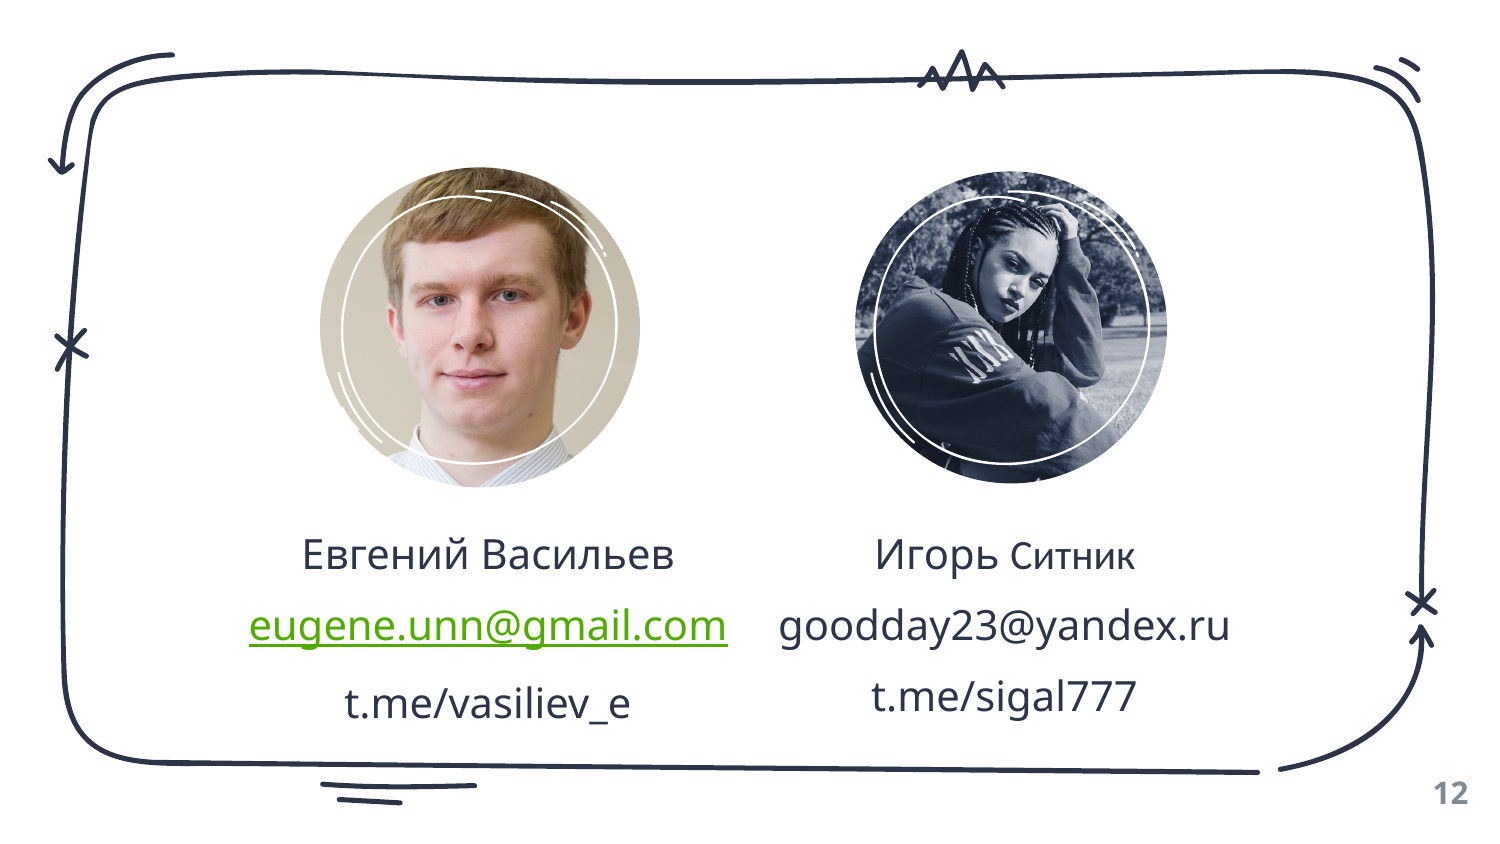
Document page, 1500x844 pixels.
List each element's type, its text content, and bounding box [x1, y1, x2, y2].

subtitle Евгений Васильев eugene.unn@gmail.com t.me/vasiliev_e [244, 528, 732, 718]
picture [319, 167, 641, 488]
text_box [337, 189, 618, 466]
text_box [870, 190, 1151, 466]
slide_number 12 [1378, 769, 1469, 820]
text_box Игорь Ситник goodday23@yandex.ru t.me/sigal777 [761, 527, 1249, 718]
picture [854, 171, 1168, 484]
